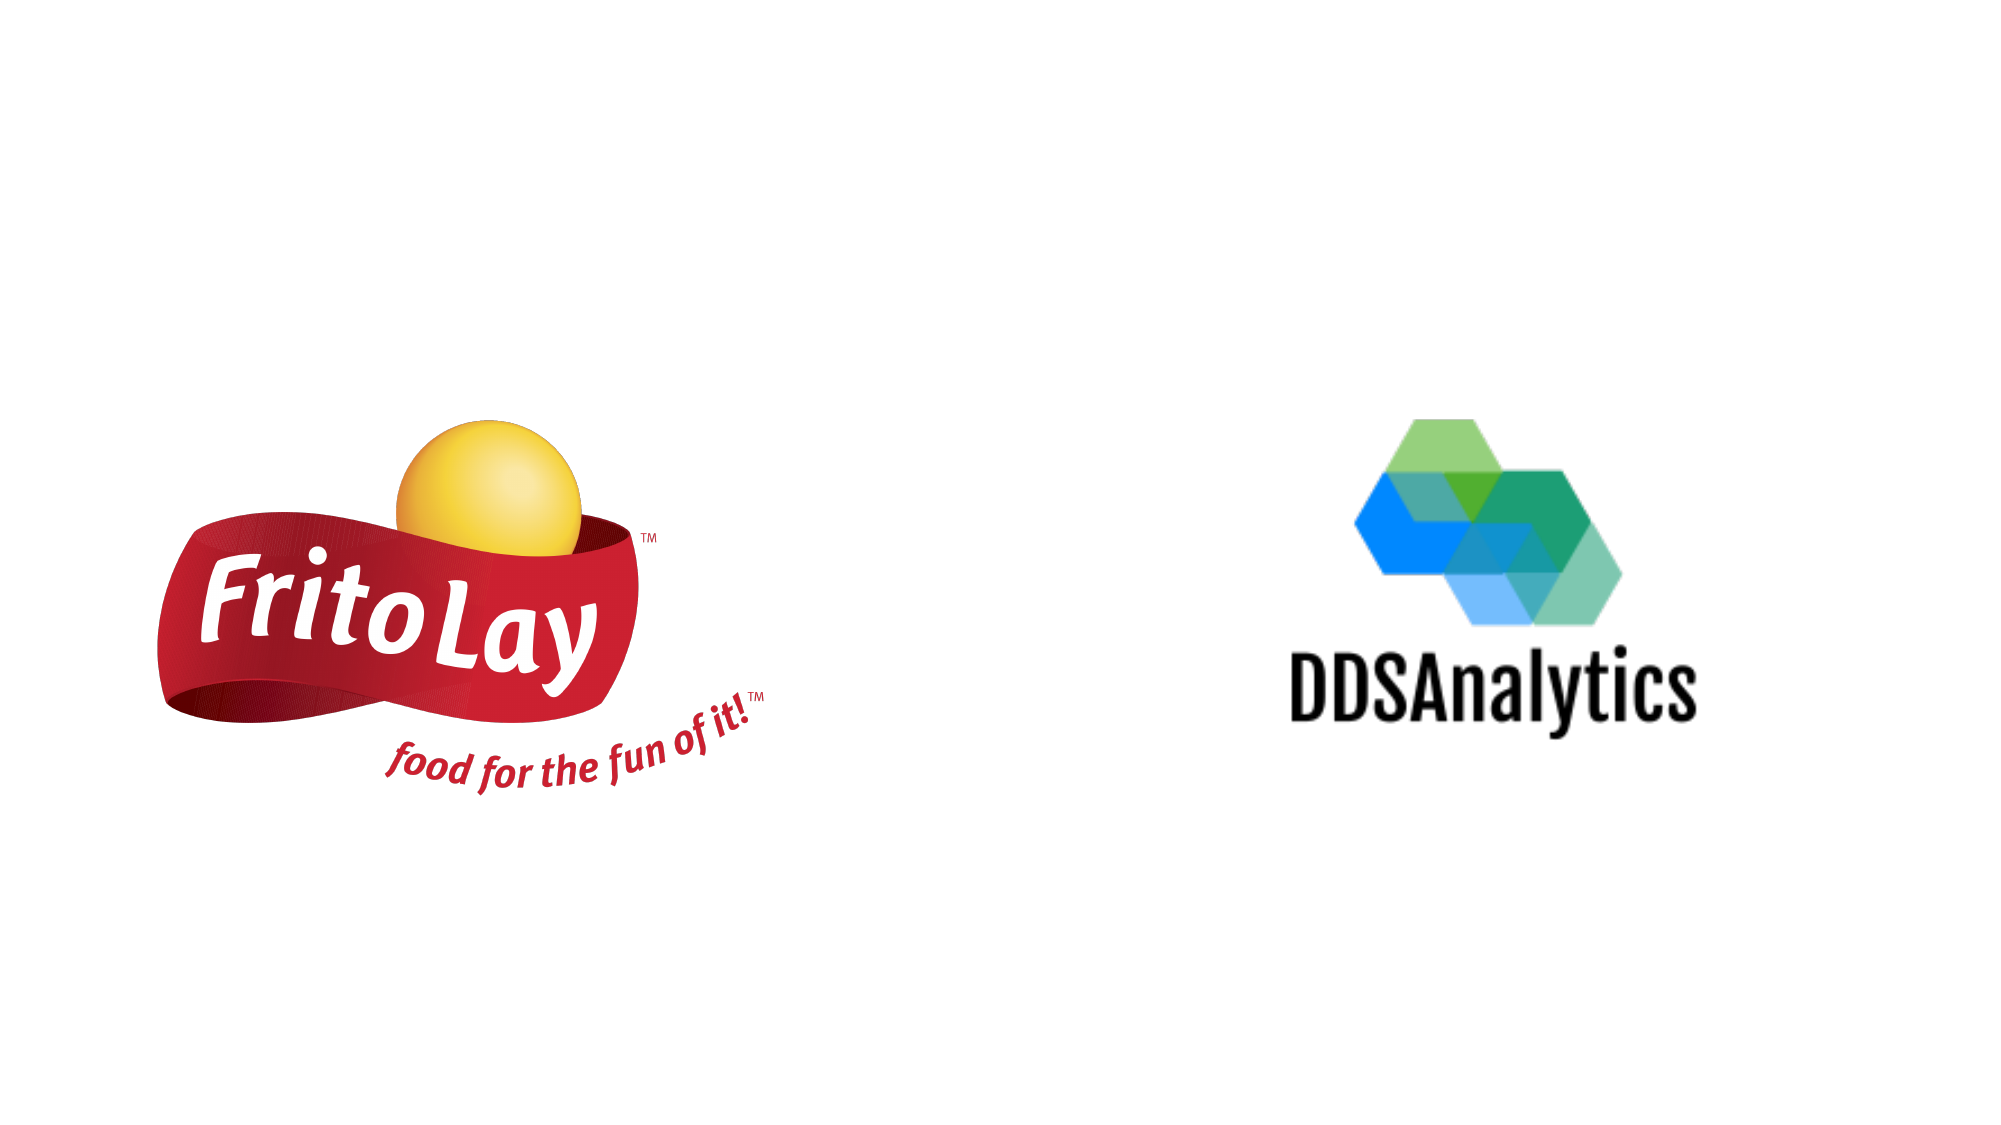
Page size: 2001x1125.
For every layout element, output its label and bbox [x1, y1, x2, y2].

picture [110, 355, 783, 805]
picture [1270, 355, 1719, 805]
